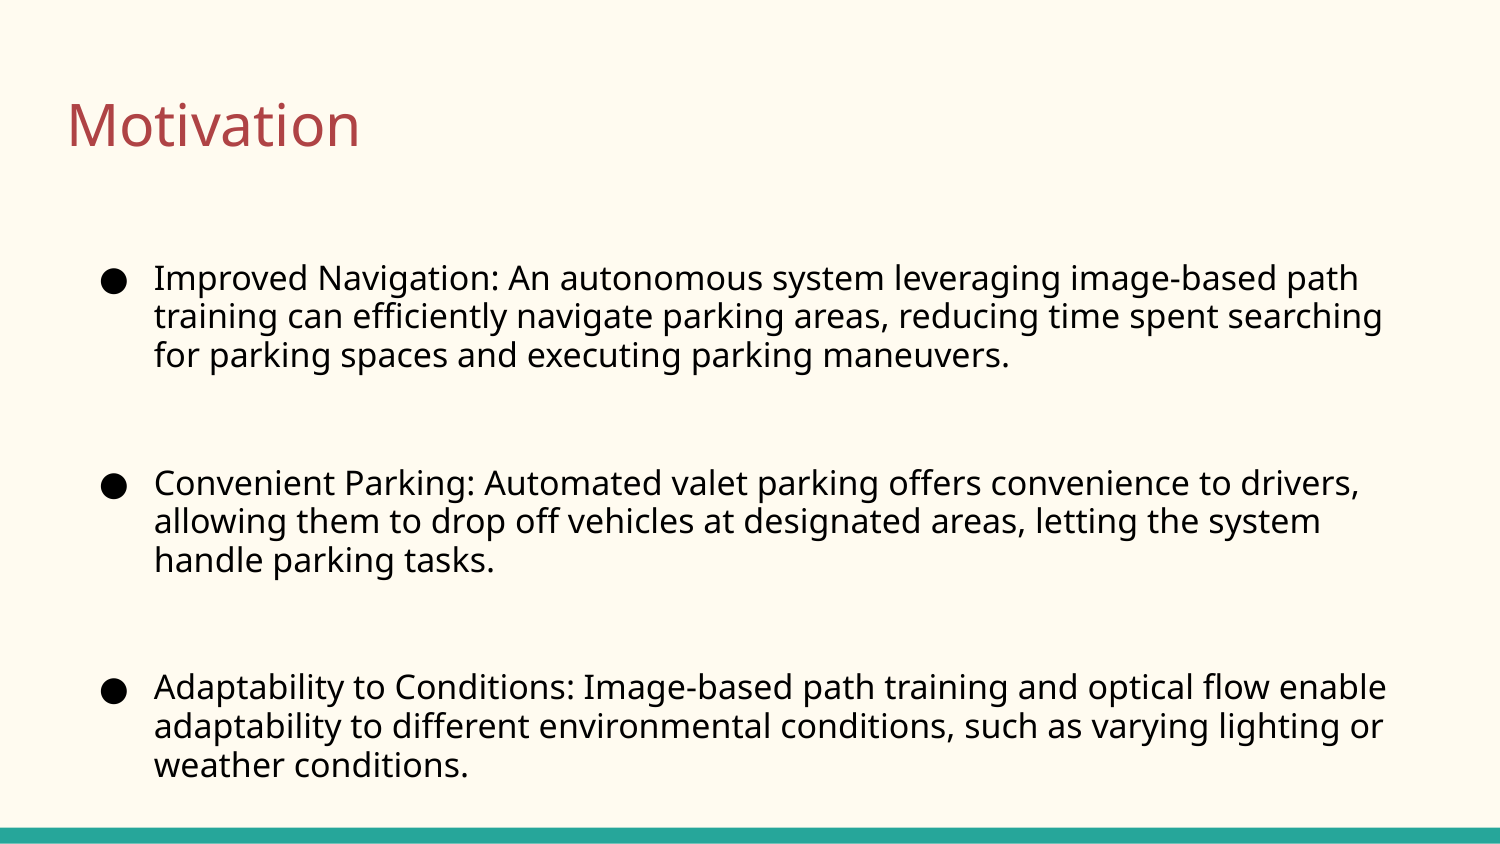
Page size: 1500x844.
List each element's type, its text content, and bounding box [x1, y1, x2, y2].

list Improved Navigation: An autonomous system leveraging image-based path training can efficiently navigate parking areas, reducing time spent searching for parking spaces and executing parking maneuvers. Convenient Parking: Automated valet parking offers convenience to drivers, allowing them to drop off vehicles at designated areas, letting the system handle parking tasks. Adaptability to Conditions: Image-based path training and optical flow enable adaptability to different environmental conditions, such as varying lighting or weather conditions. [63, 244, 1437, 797]
title Motivation [51, 72, 1449, 174]
